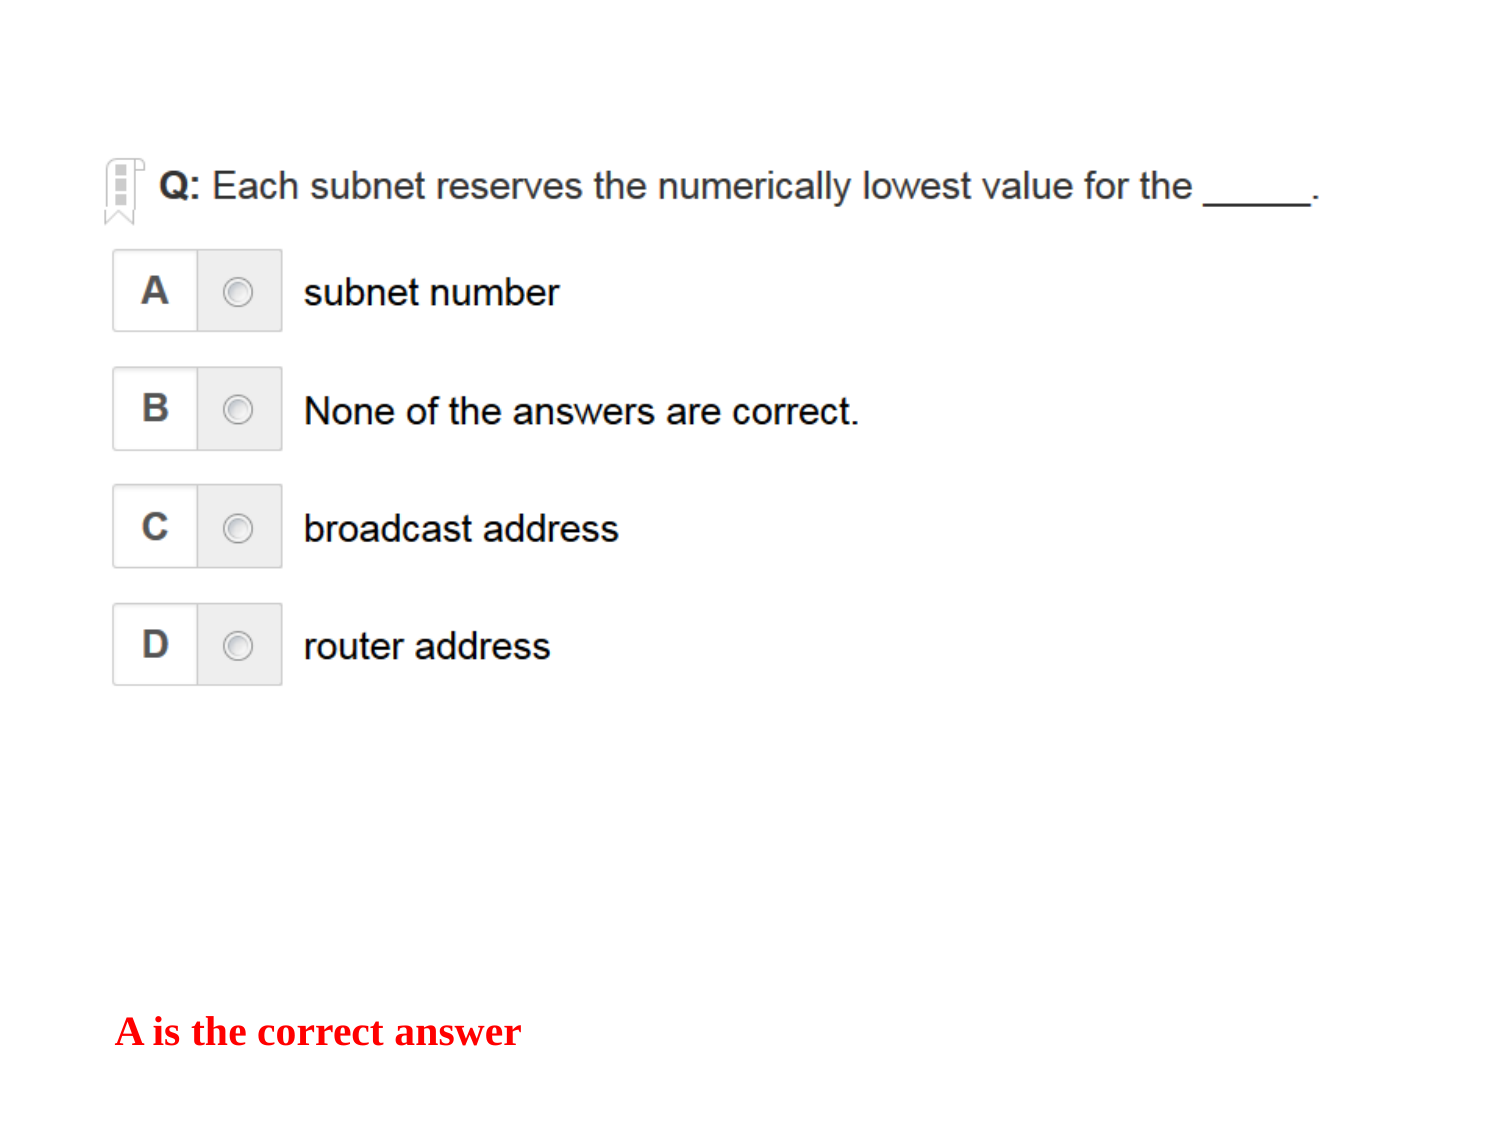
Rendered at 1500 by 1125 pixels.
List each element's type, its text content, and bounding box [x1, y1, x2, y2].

text_box A is the correct answer [0, 996, 1450, 1062]
picture [74, 124, 1365, 755]
